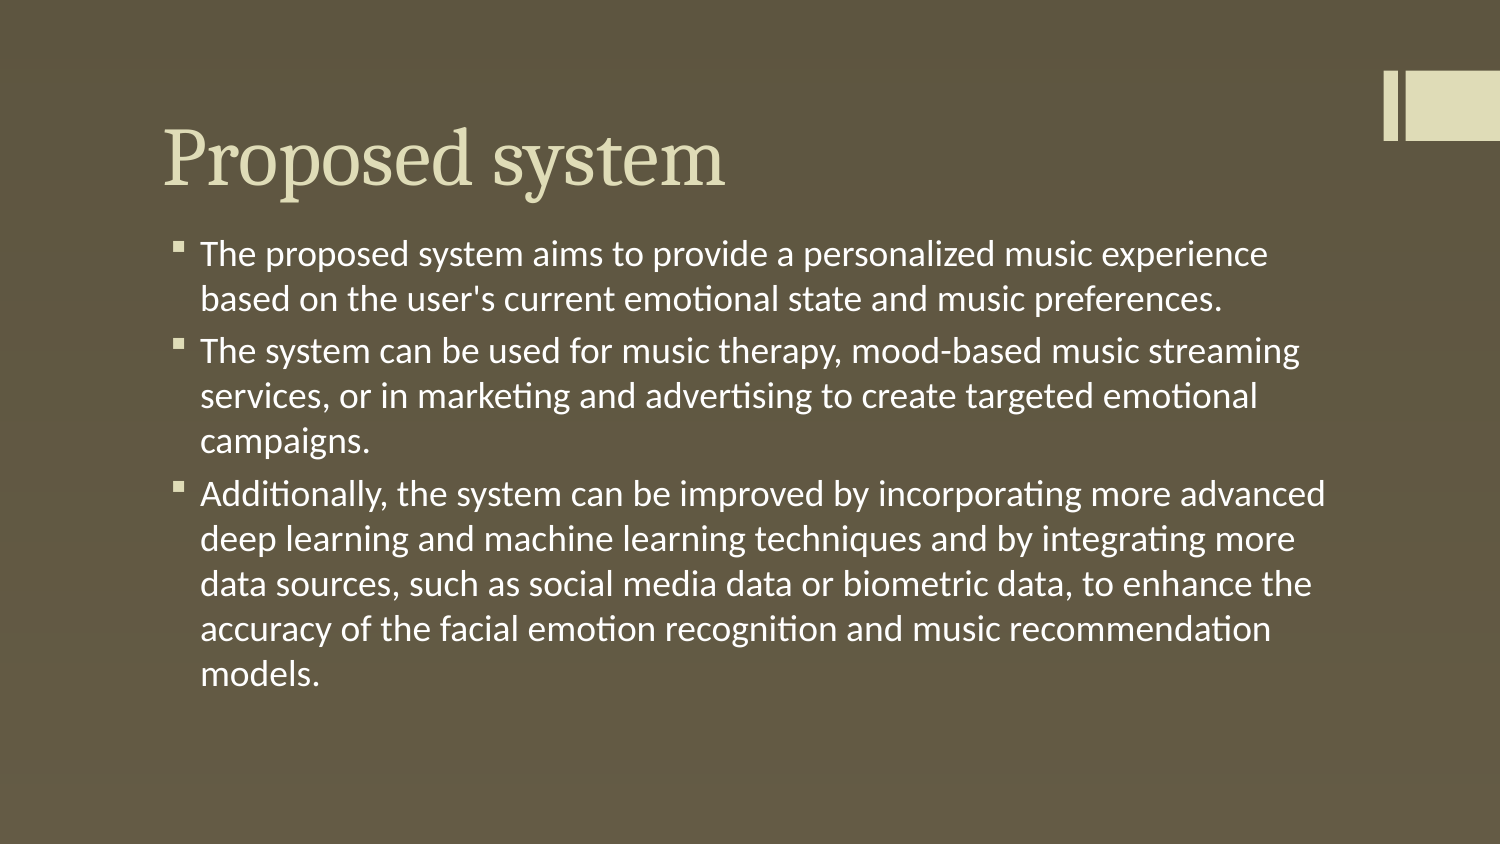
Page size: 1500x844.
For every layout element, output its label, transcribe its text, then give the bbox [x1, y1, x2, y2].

title Proposed system [147, 67, 1348, 210]
list The proposed system aims to provide a personalized music experience based on the user's current emotional state and music preferences. The system can be used for music therapy, mood-based music streaming services, or in marketing and advertising to create targeted emotional campaigns. Additionally, the system can be improved by incorporating more advanced deep learning and machine learning techniques and by integrating more data sources, such as social media data or biometric data, to enhance the accuracy of the facial emotion recognition and music recommendation models. [147, 221, 1348, 800]
